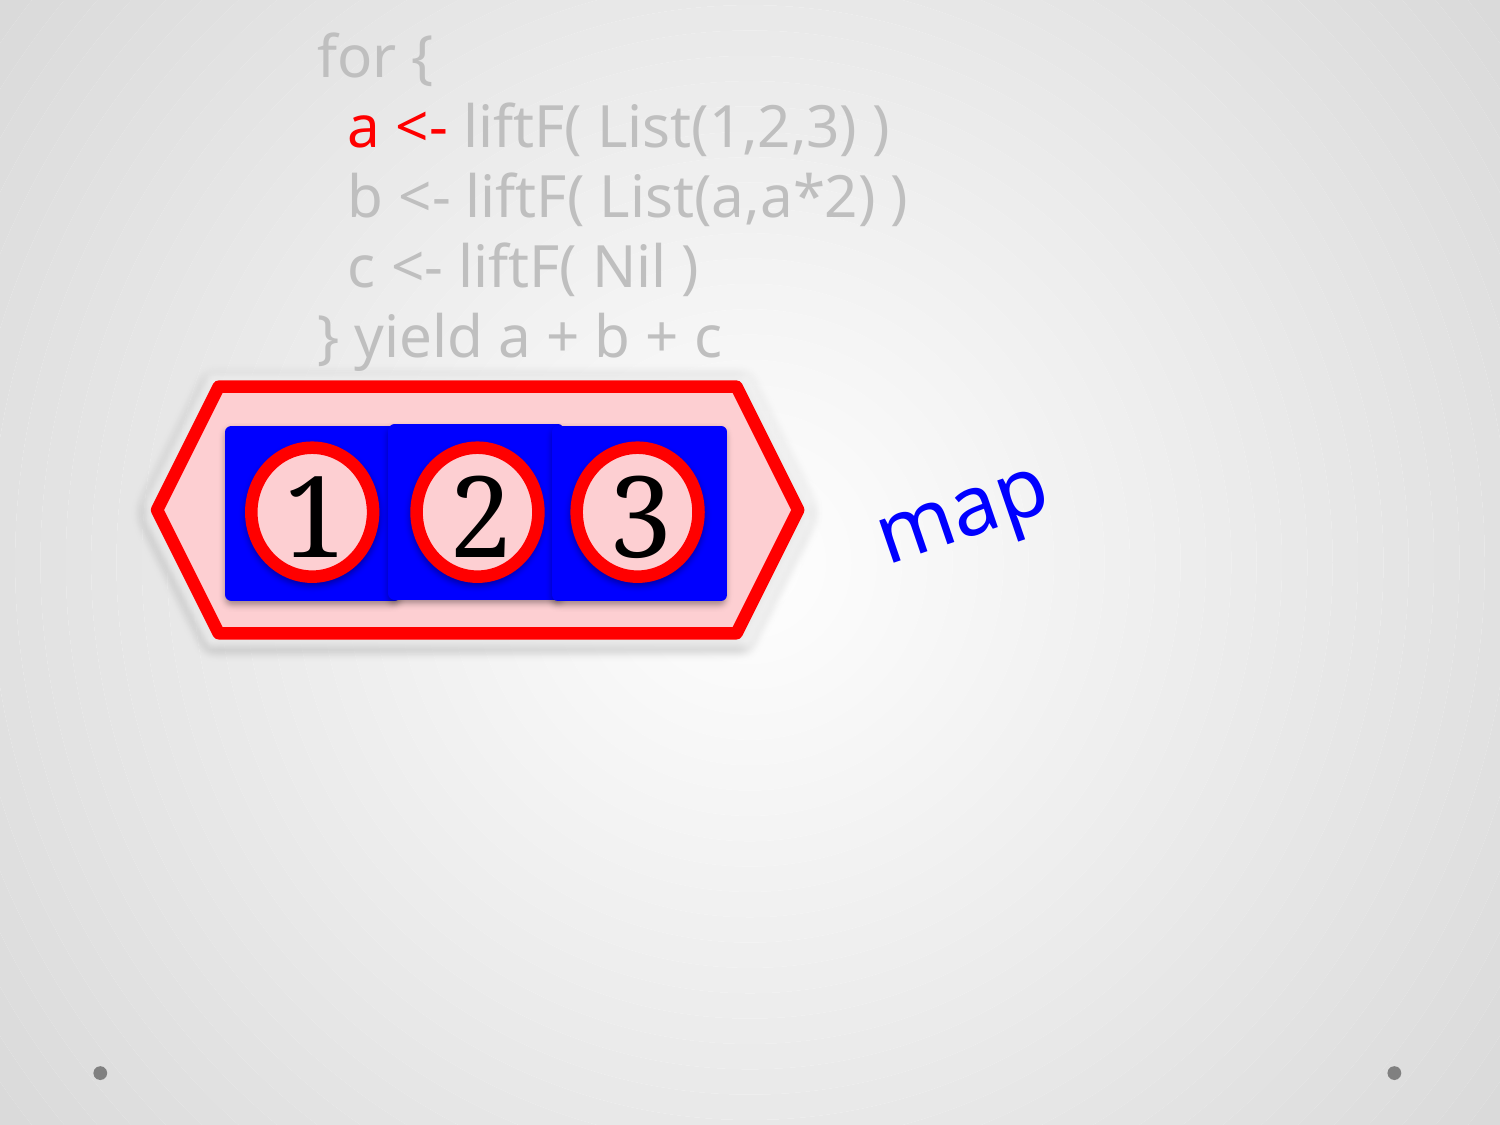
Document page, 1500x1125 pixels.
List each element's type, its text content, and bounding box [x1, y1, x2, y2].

text_box [557, 431, 722, 595]
text_box for { a <- liftF( List(1,2,3) ) b <- liftF( List(a,a*2) ) c <- liftF( Nil ) } yield a + b + c [302, 11, 1395, 377]
text_box 2 [415, 446, 540, 578]
text_box 3 [575, 446, 700, 578]
text_box map [843, 353, 1264, 594]
text_box [394, 430, 558, 594]
text_box [231, 431, 392, 595]
text_box [156, 385, 799, 635]
text_box 1 [250, 446, 374, 578]
